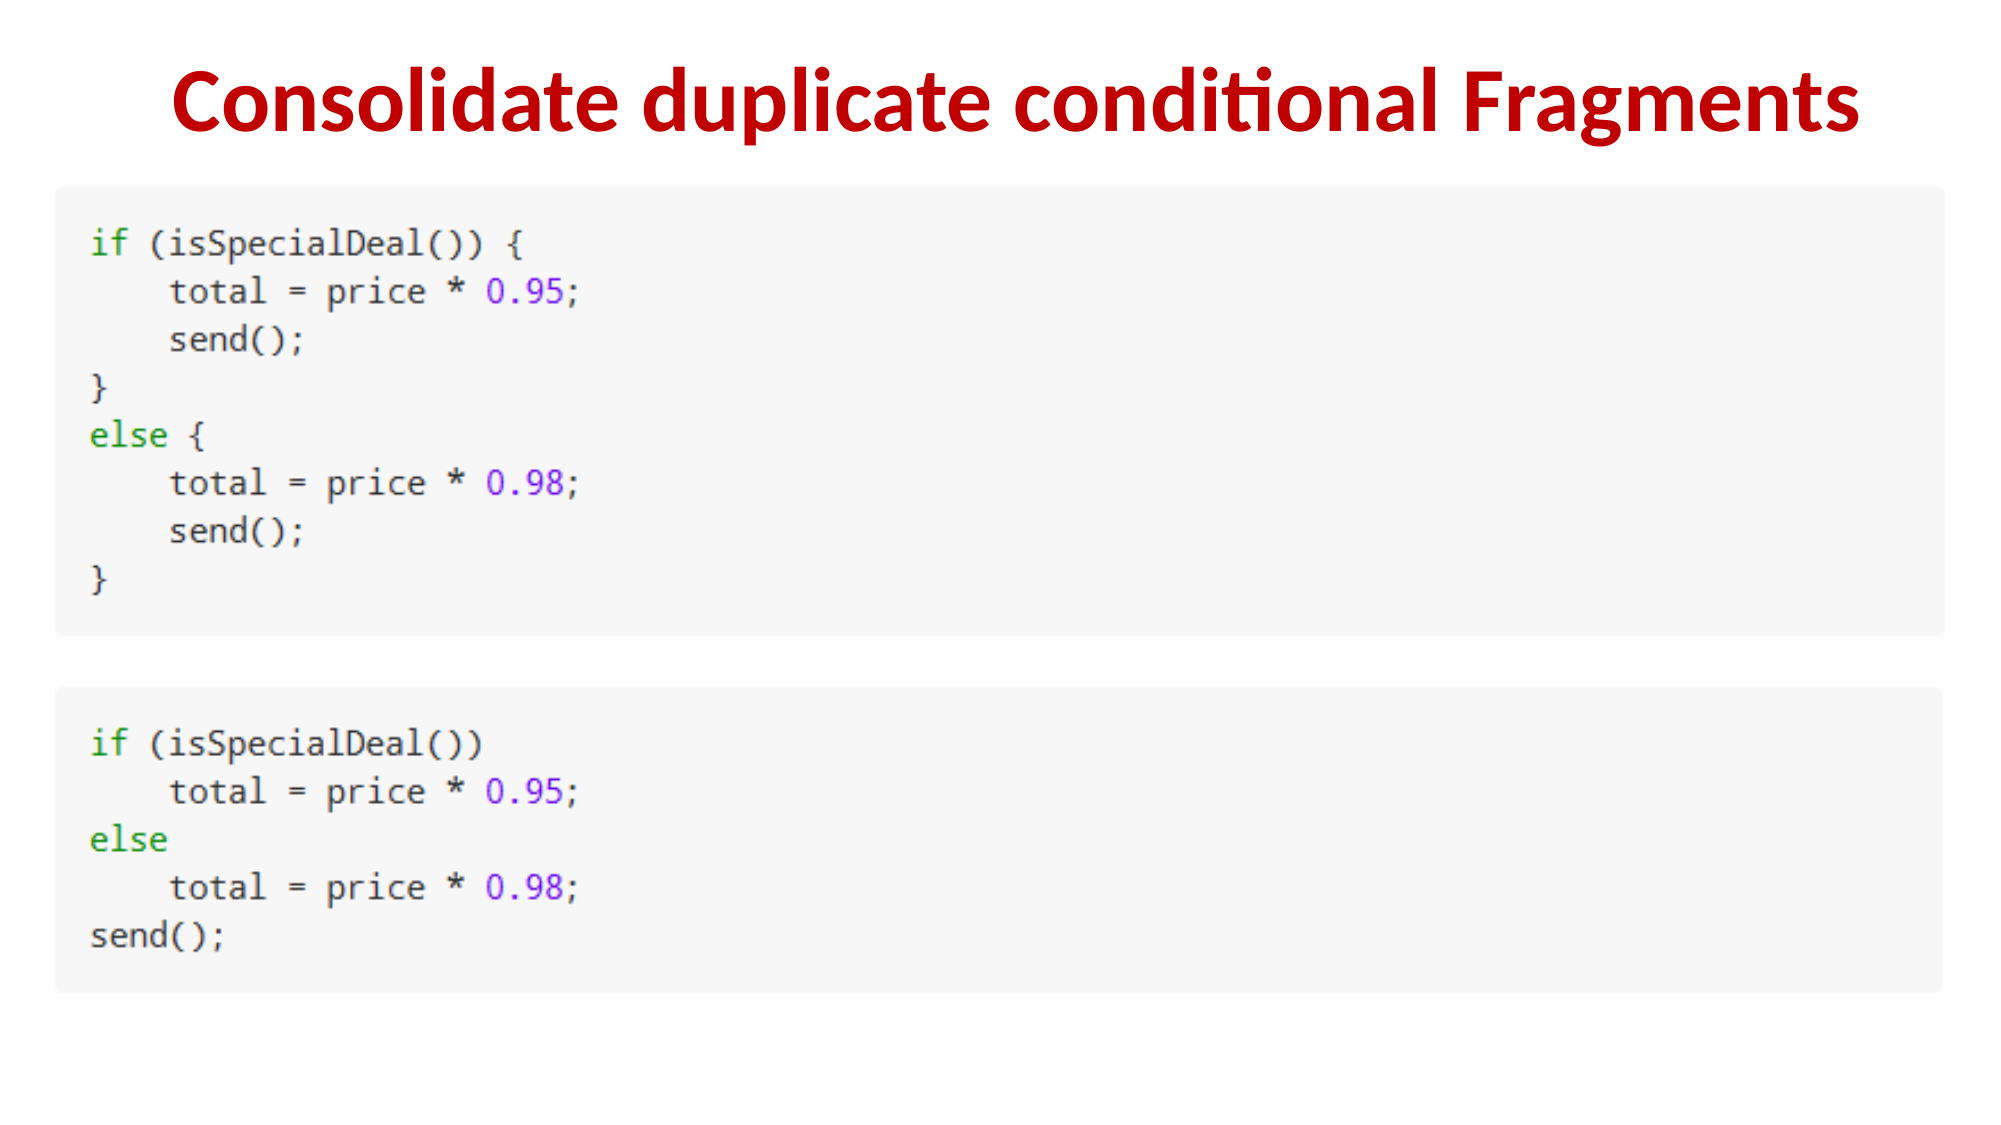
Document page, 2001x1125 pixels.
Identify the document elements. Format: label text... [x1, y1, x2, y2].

picture [51, 183, 1950, 639]
picture [51, 683, 1950, 998]
text_box Consolidate duplicate conditional Fragments [157, 32, 1878, 158]
